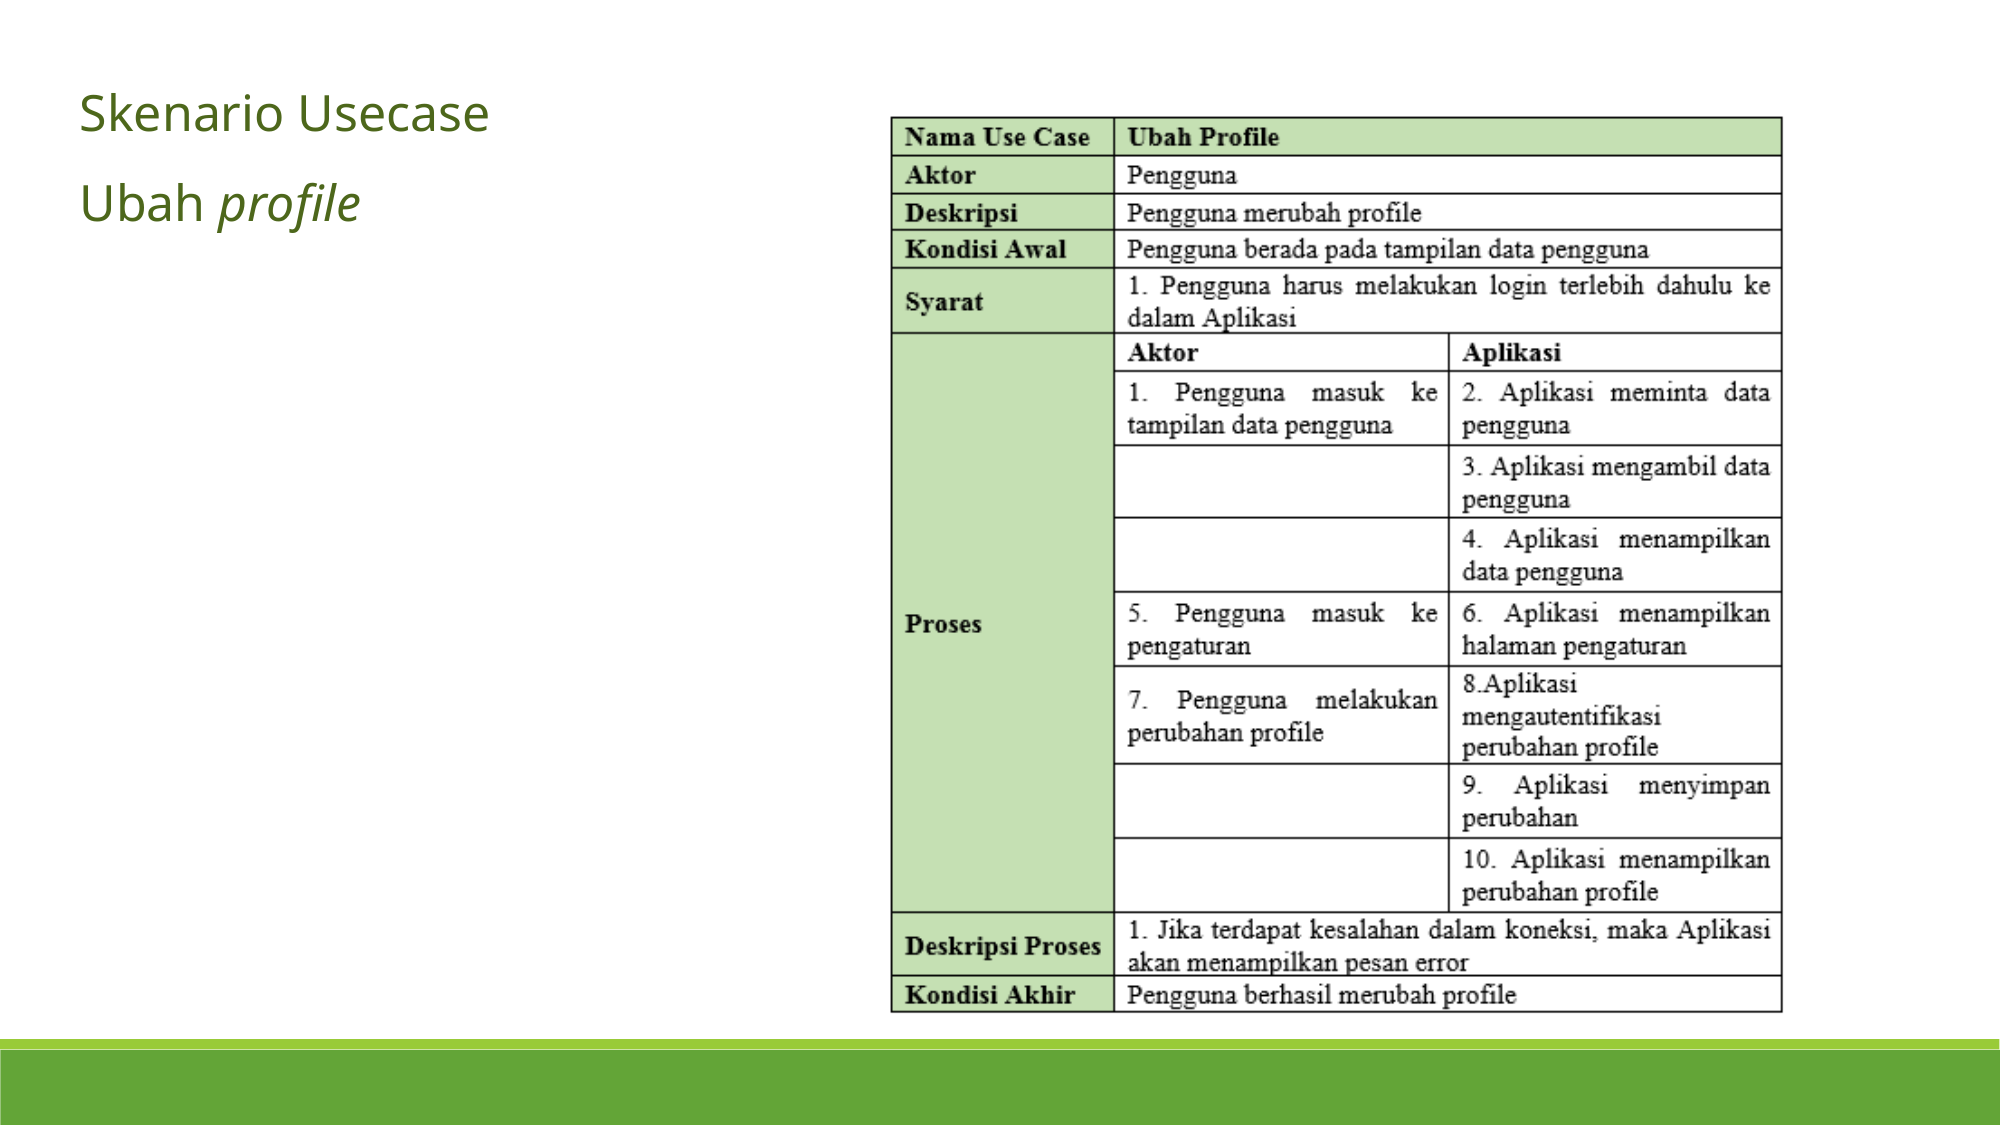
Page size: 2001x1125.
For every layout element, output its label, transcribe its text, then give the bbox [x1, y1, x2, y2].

picture [872, 99, 1803, 1034]
text_box Skenario Usecase Ubah profile [64, 44, 515, 239]
